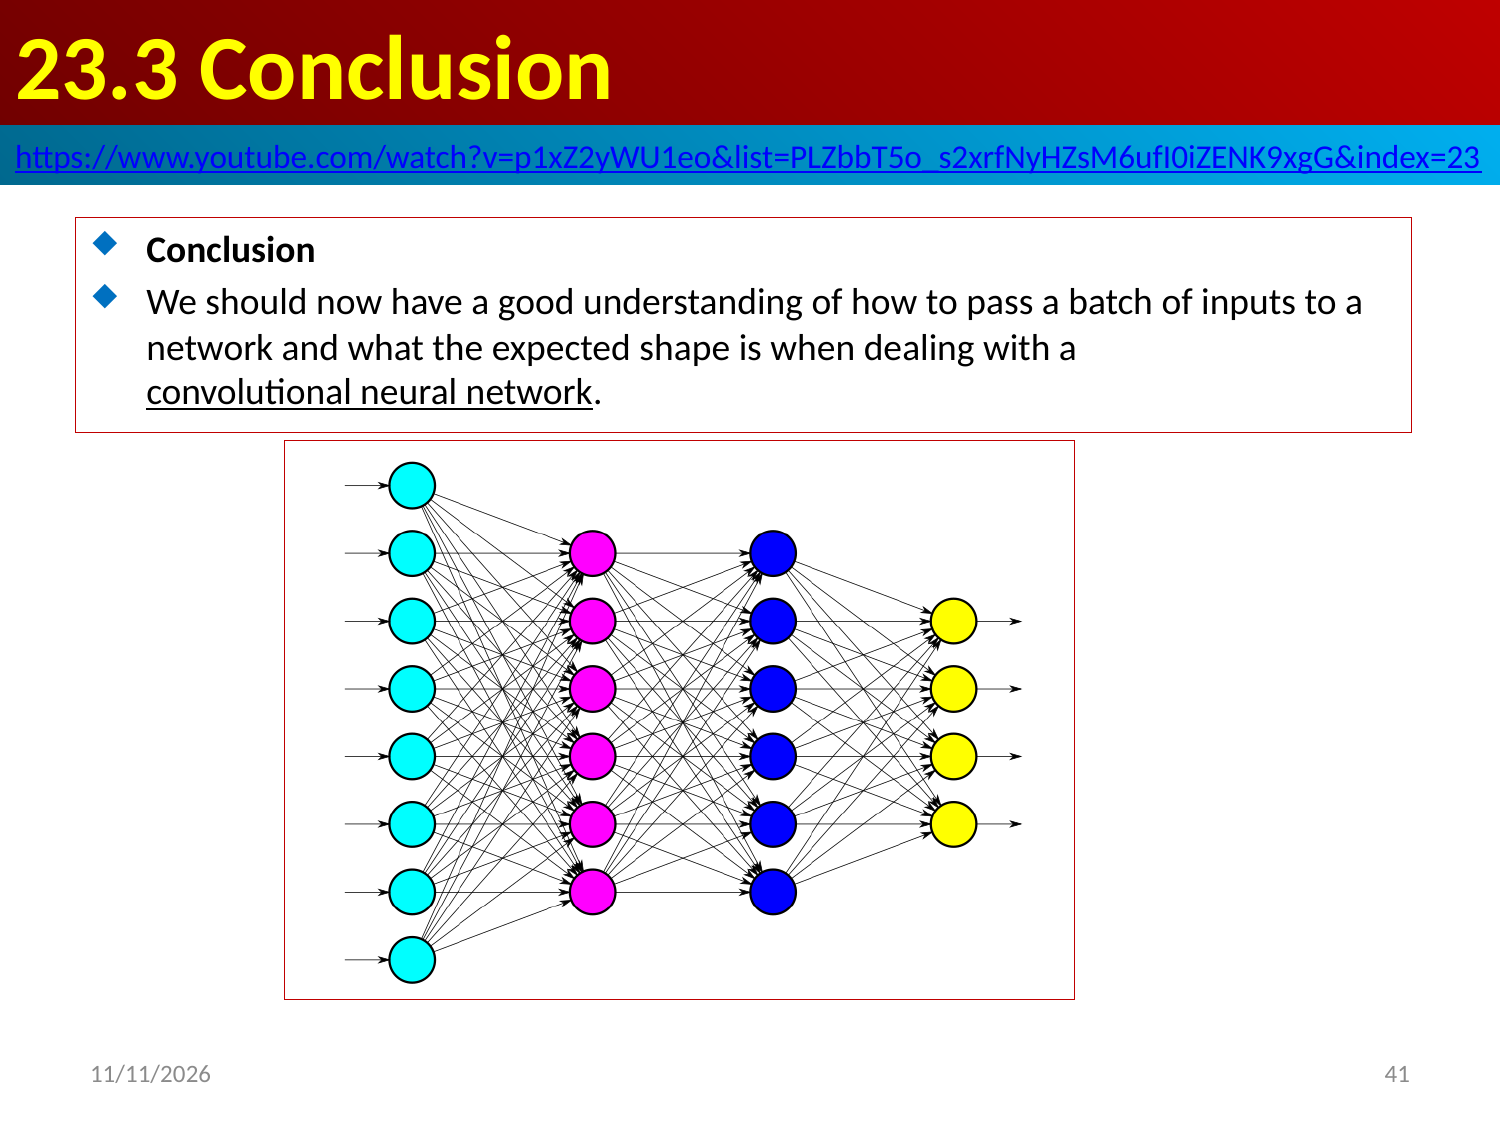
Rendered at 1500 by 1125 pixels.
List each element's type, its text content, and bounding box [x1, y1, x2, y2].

slide_number 41 [1074, 1042, 1425, 1103]
subtitle Conclusion We should now have a good understanding of how to pass a batch of inputs to a network and what the expected shape is when dealing with a convolutional neural network. [75, 217, 1412, 433]
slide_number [75, 1042, 425, 1103]
title 23.3 Conclusion [0, 0, 1500, 125]
text_box https://www.youtube.com/watch?v=p1xZ2yWU1eo&list=PLZbbT5o_s2xrfNyHZsM6ufI0iZENK9xgG&index=23 [0, 125, 1500, 185]
picture [284, 440, 1076, 1000]
